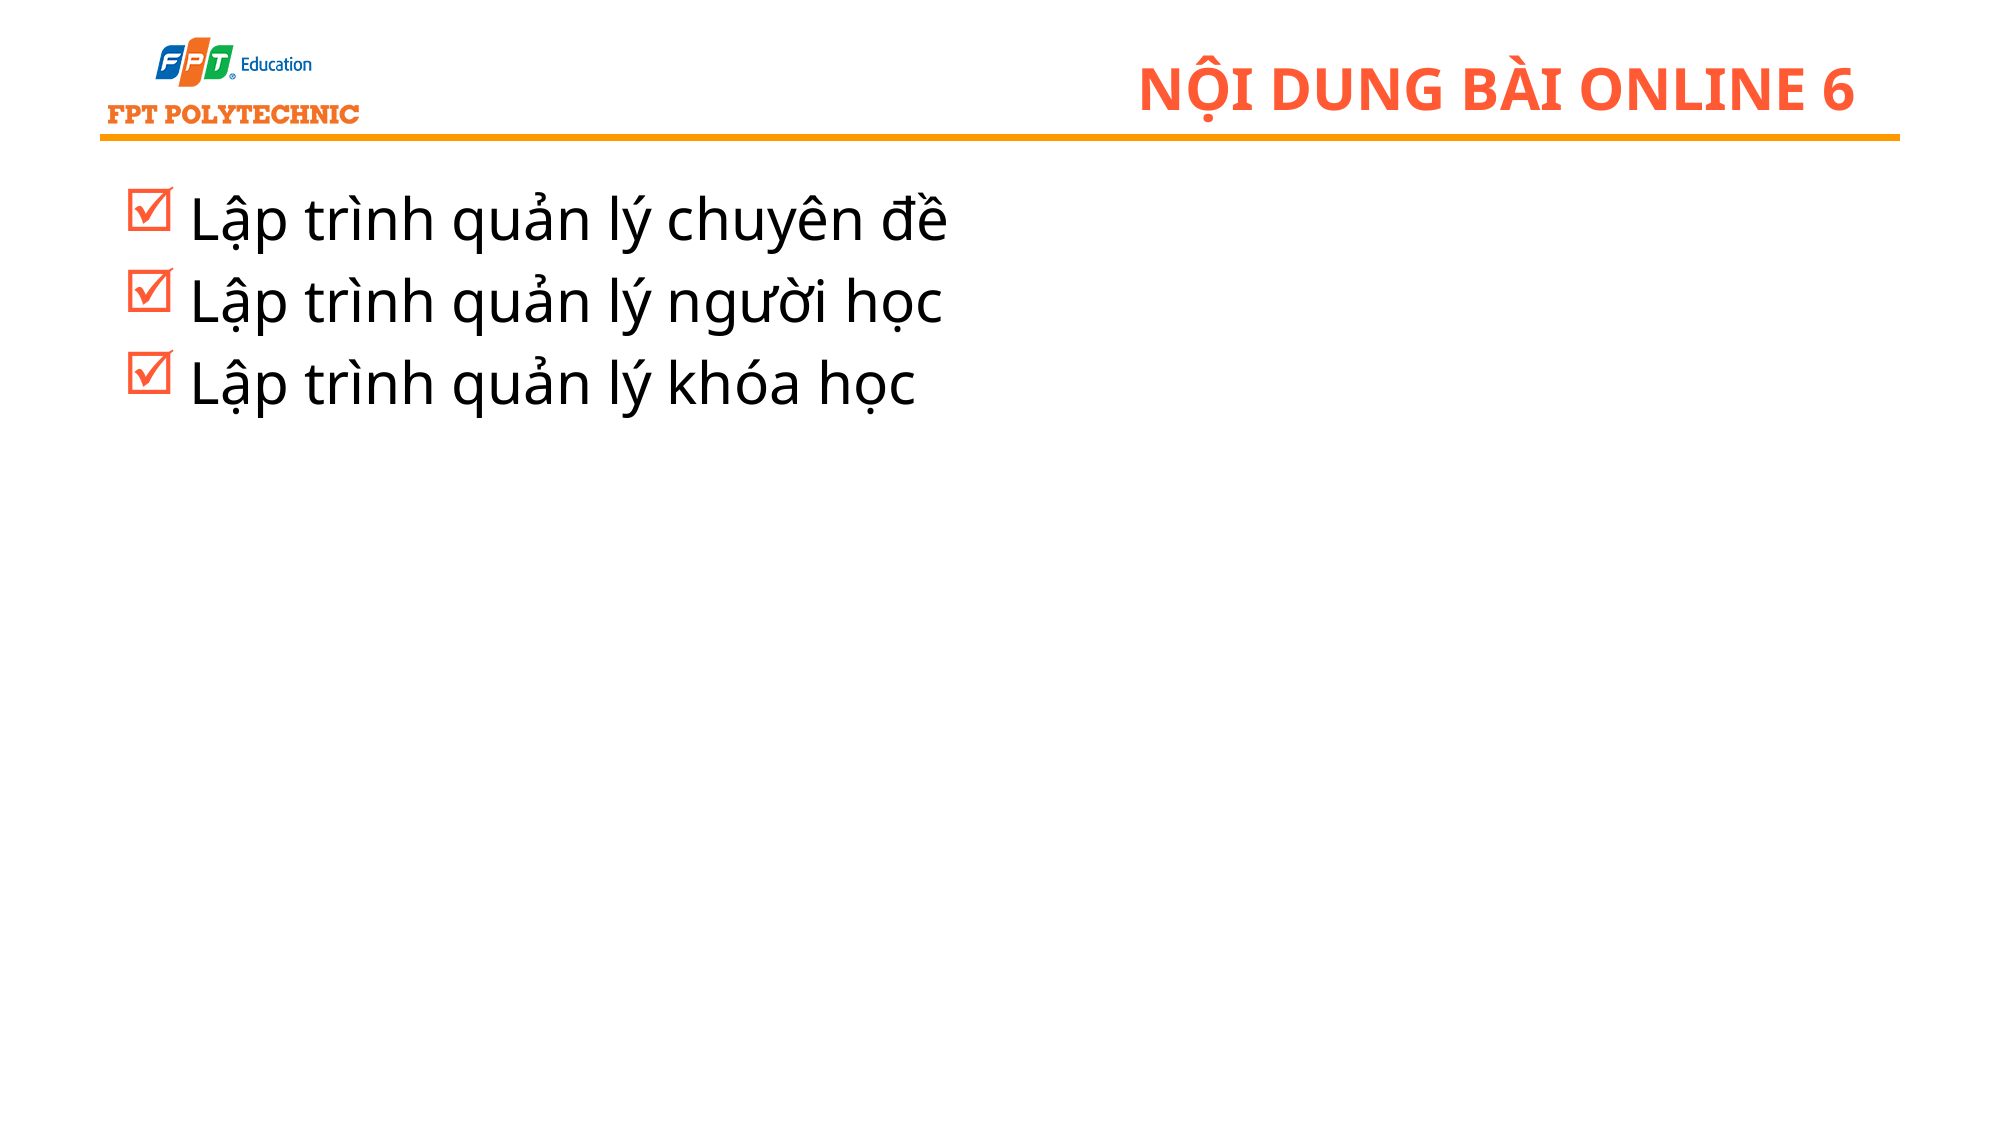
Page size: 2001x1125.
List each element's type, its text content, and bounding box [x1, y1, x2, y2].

picture [99, 135, 367, 143]
list Lập trình quản lý chuyên đề Lập trình quản lý người học Lập trình quản lý khóa học [99, 174, 1900, 1038]
picture [99, 25, 367, 134]
title Nội dung bài online 6 [350, 47, 1871, 128]
